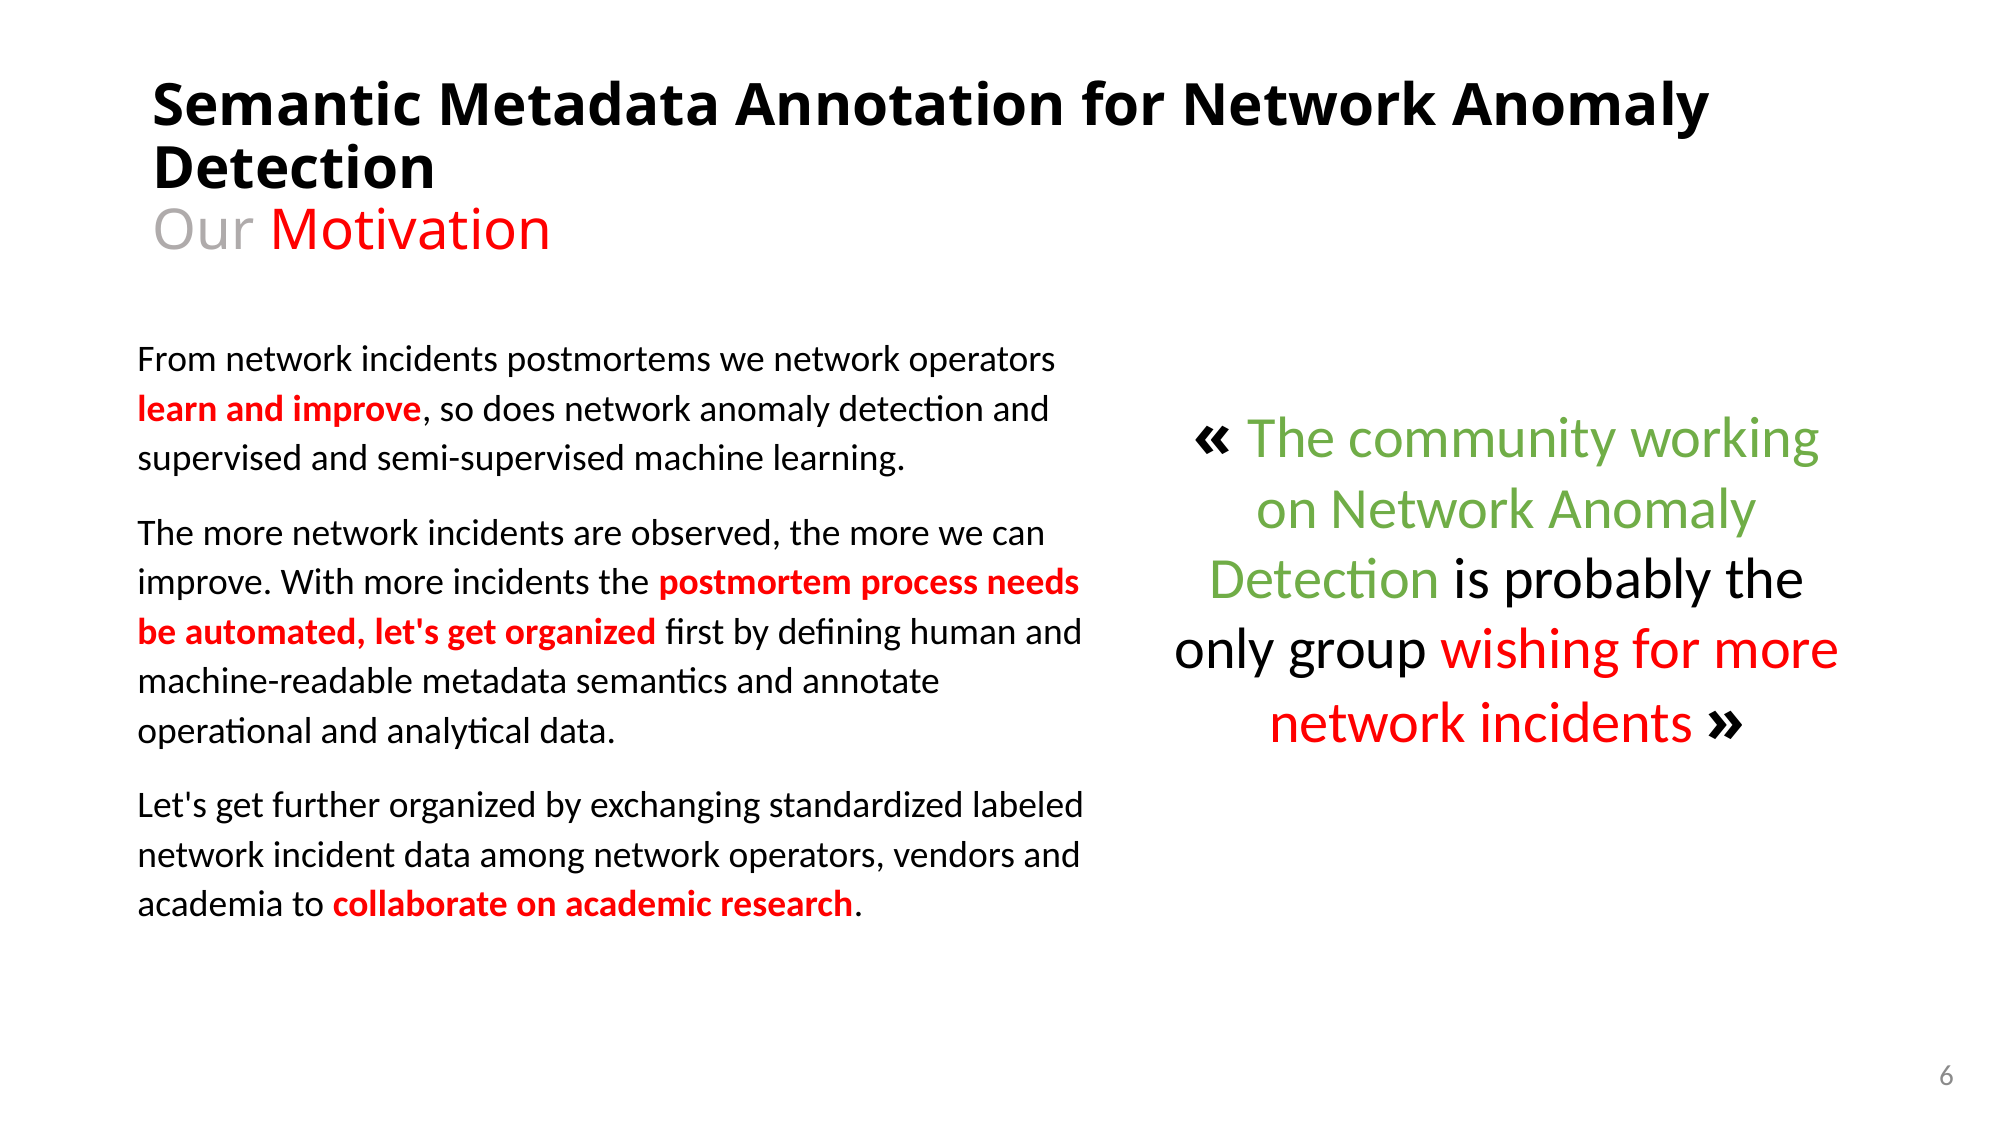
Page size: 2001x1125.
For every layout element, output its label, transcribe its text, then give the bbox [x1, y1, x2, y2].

slide_number 6 [1900, 1043, 1969, 1104]
title Semantic Metadata Annotation for Network Anomaly Detection Our Motivation [137, 59, 1863, 278]
text_box From network incidents postmortems we network operators learn and improve, so does network anomaly detection and supervised and semi-supervised machine learning. The more network incidents are observed, the more we can improve. With more incidents the postmortem process needs be automated, let's get organized first by defining human and machine-readable metadata semantics and annotate operational and analytical data. Let's get further organized by exchanging standardized labeled network incident data among network operators, vendors and academia to collaborate on academic research. [137, 329, 1094, 1015]
text_box « The community working on Network Anomaly Detection is probably the only group wishing for more network incidents » [1151, 387, 1863, 763]
